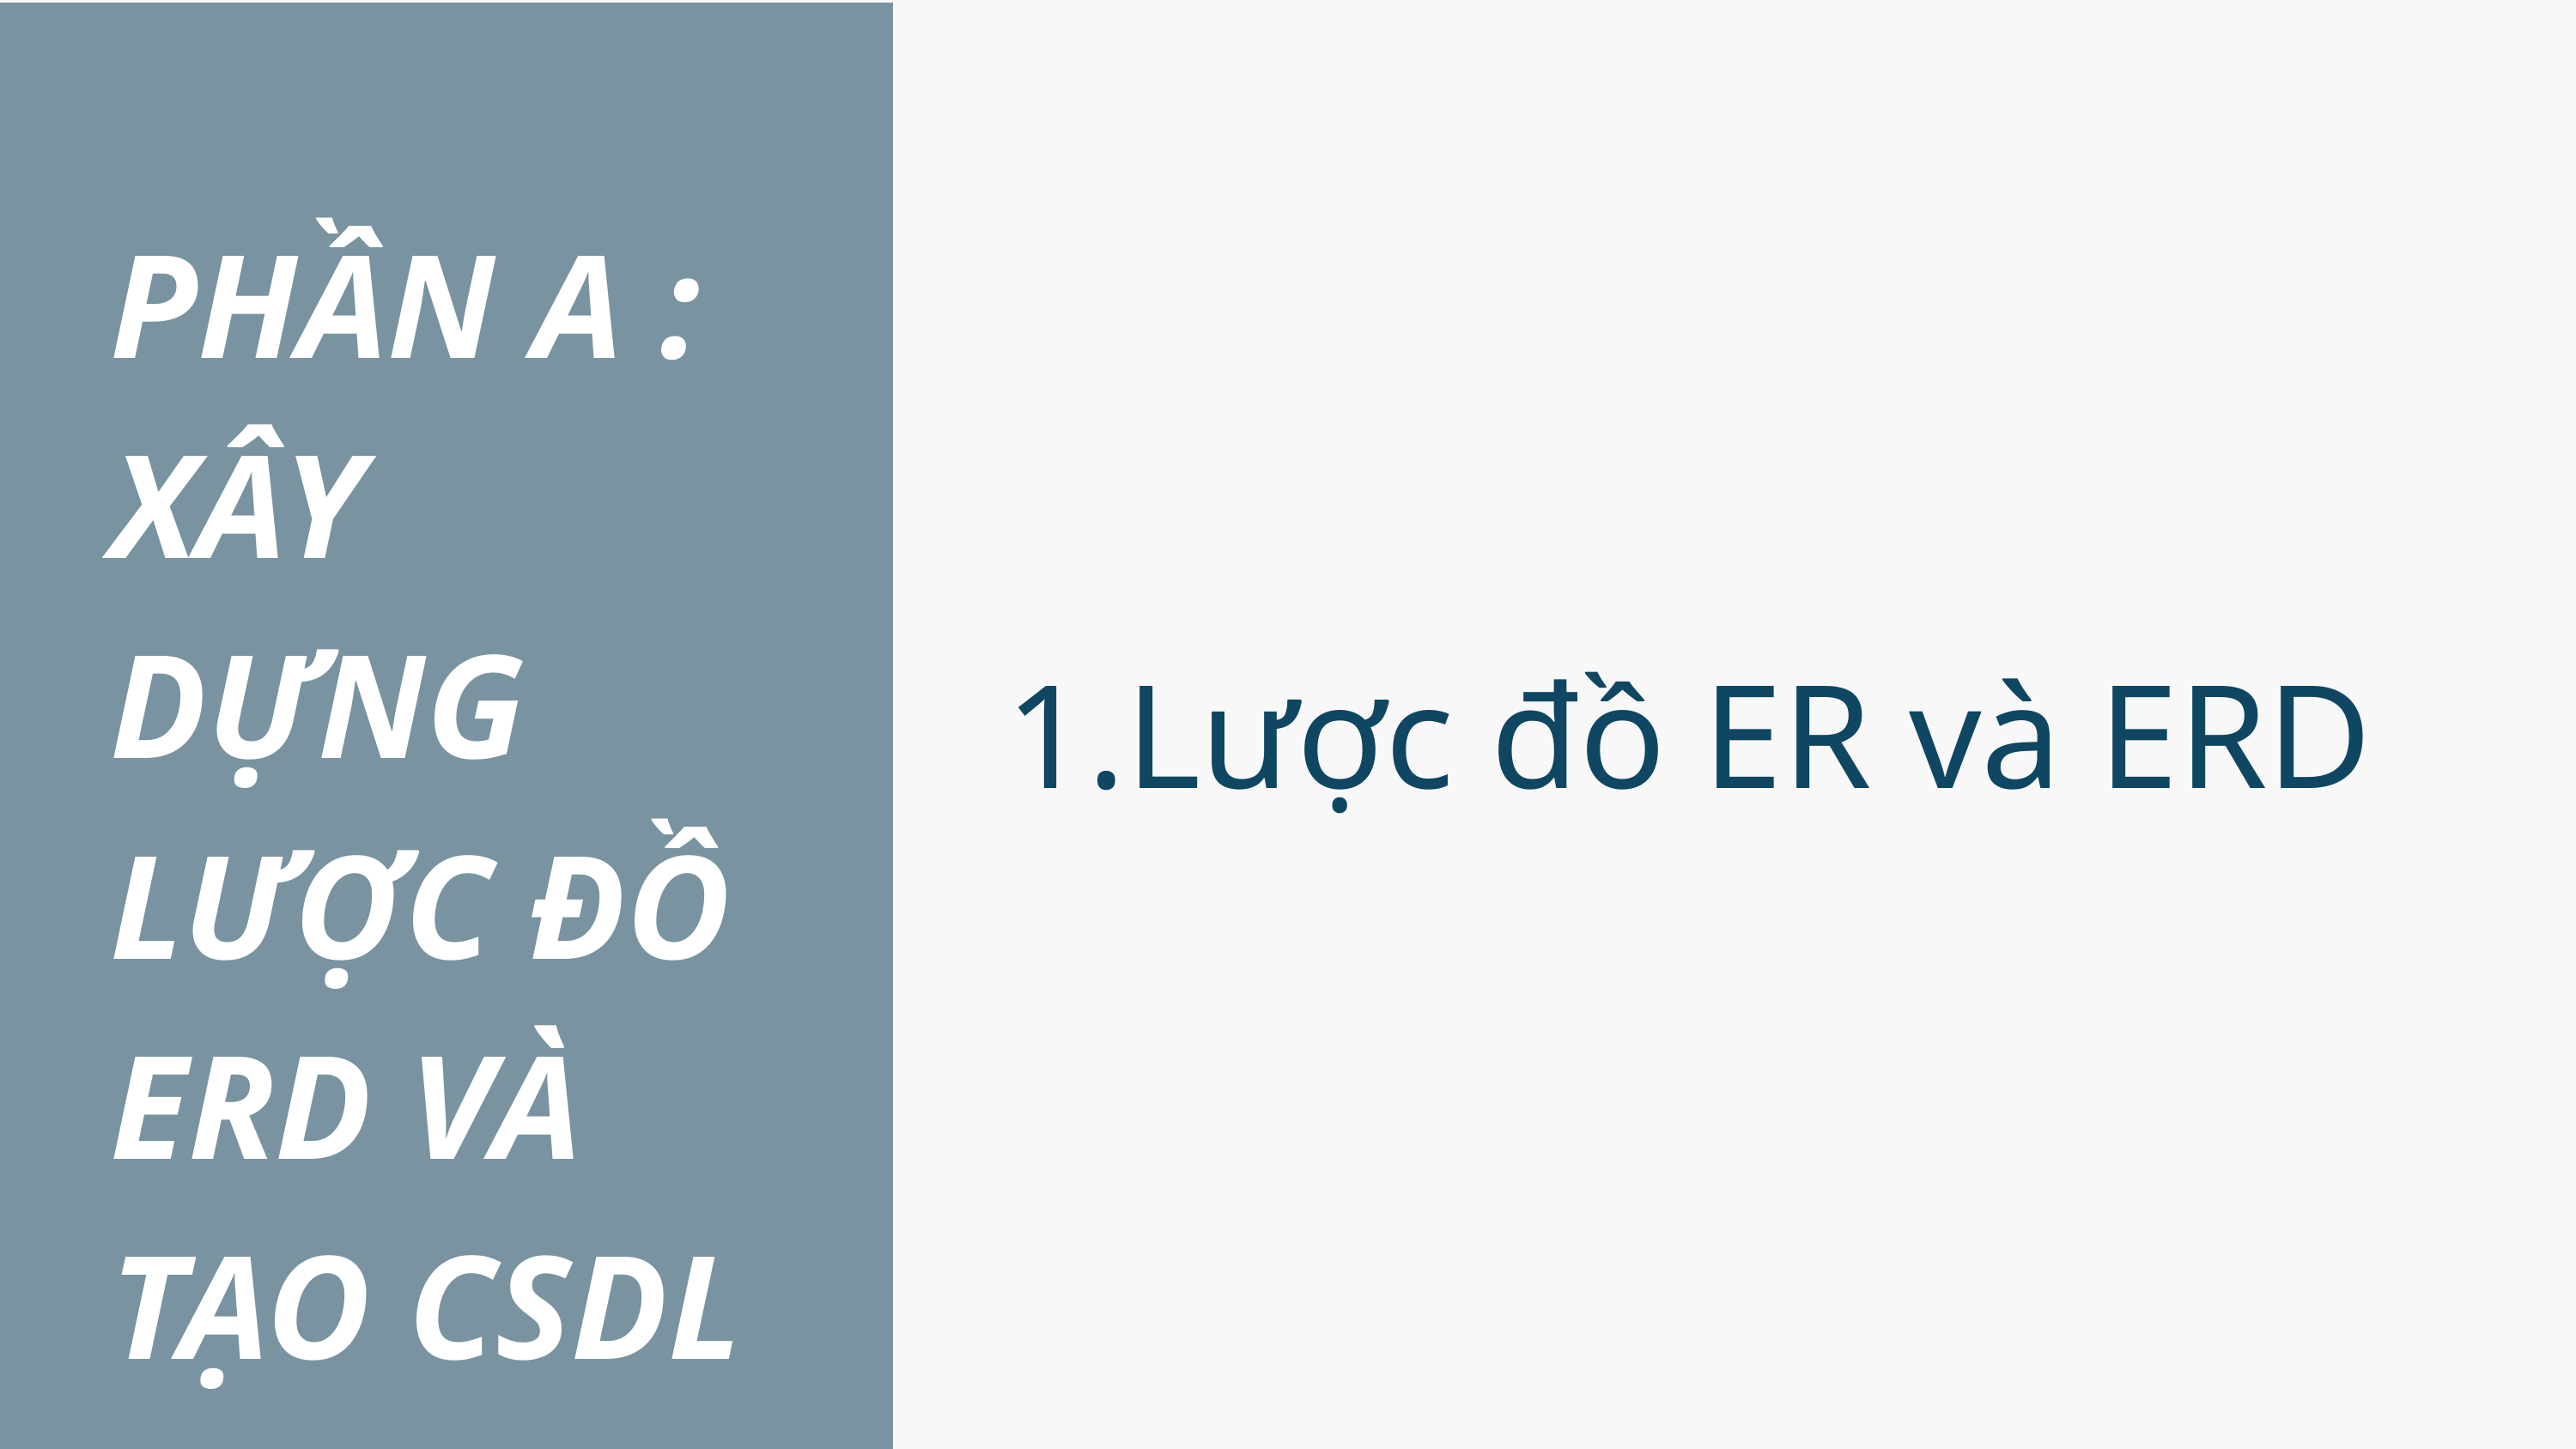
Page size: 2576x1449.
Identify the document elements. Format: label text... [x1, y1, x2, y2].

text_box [0, 2, 894, 1449]
text_box 1.Lược đồ ER và ERD [988, 616, 2391, 818]
